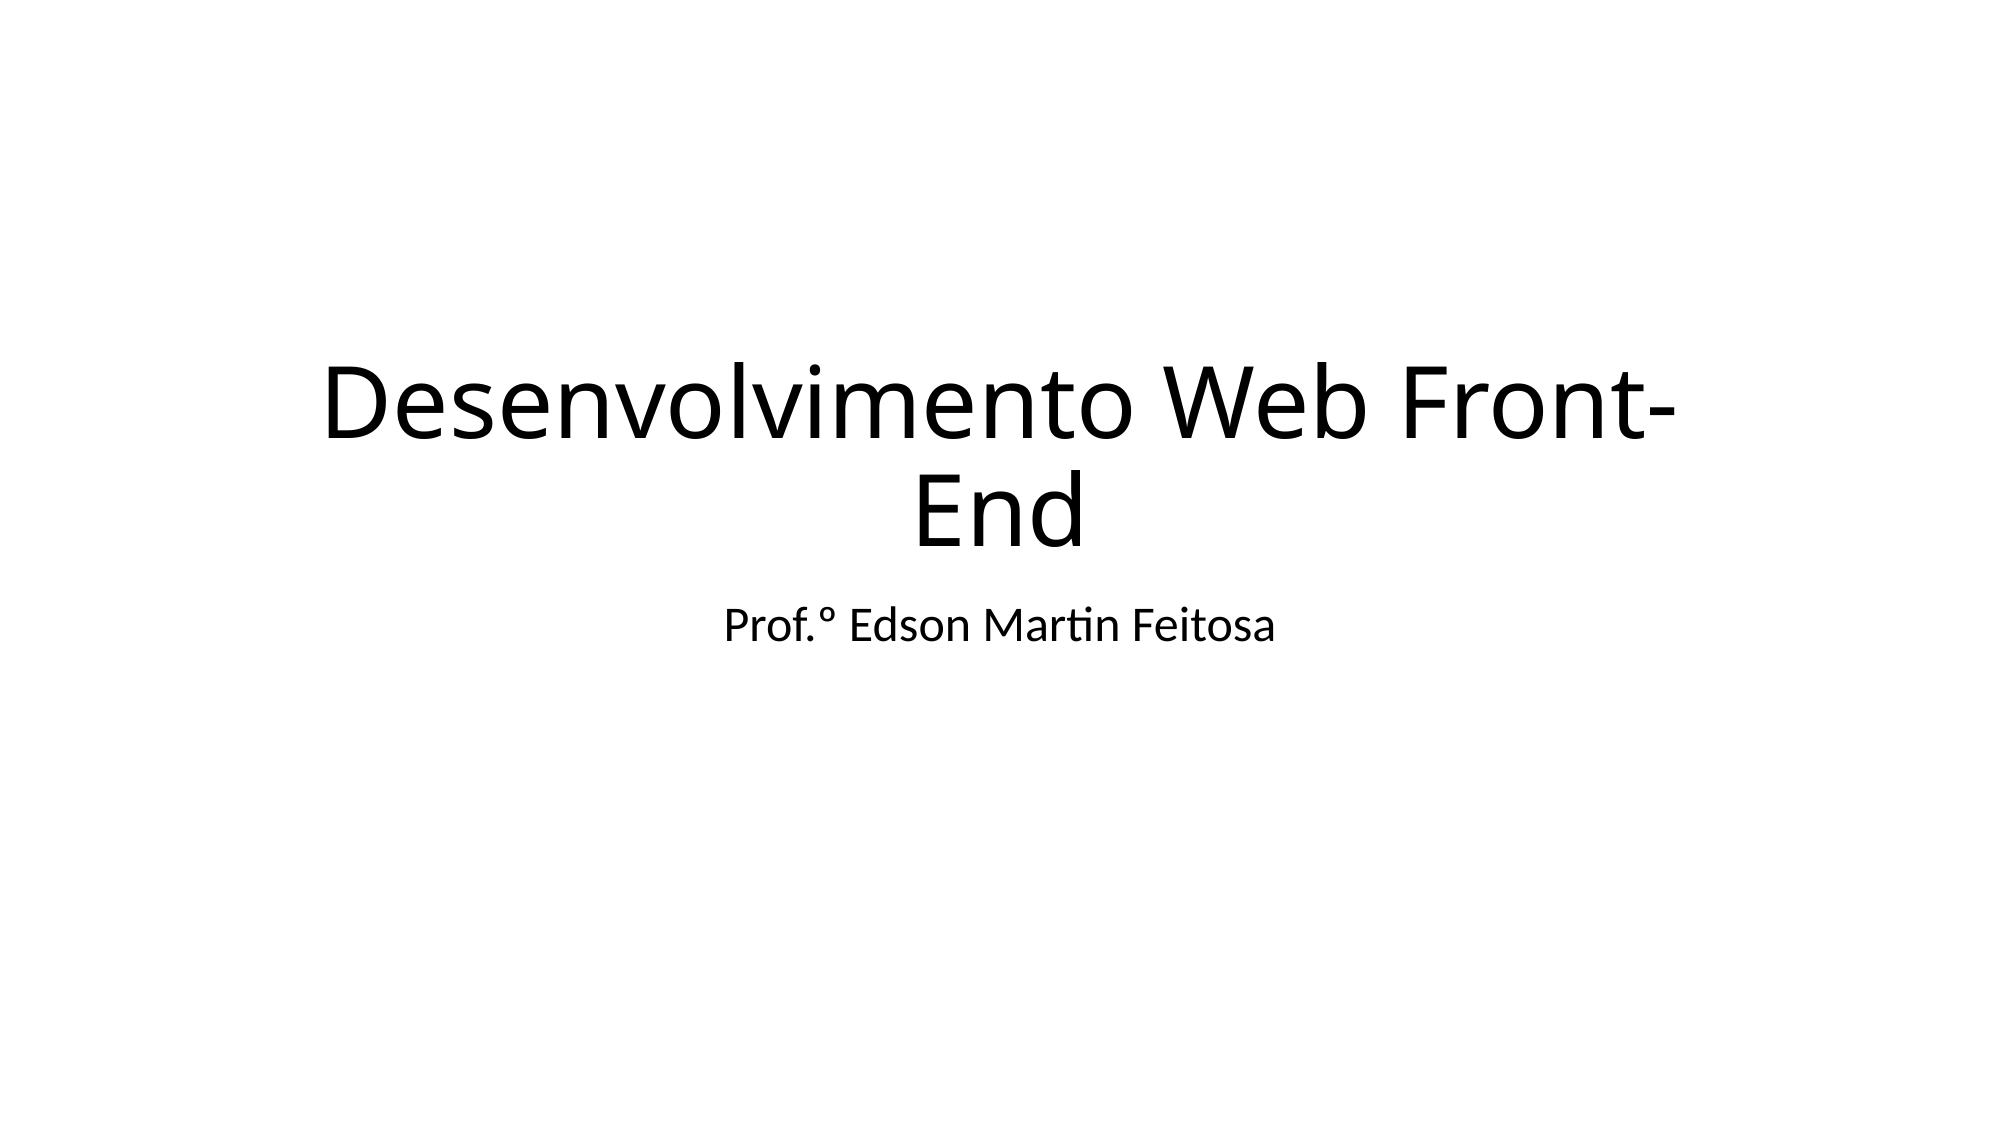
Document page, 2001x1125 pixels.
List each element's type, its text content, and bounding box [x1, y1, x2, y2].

subtitle Prof.º Edson Martin Feitosa [249, 590, 1750, 863]
title Desenvolvimento Web Front-End [249, 184, 1750, 576]
